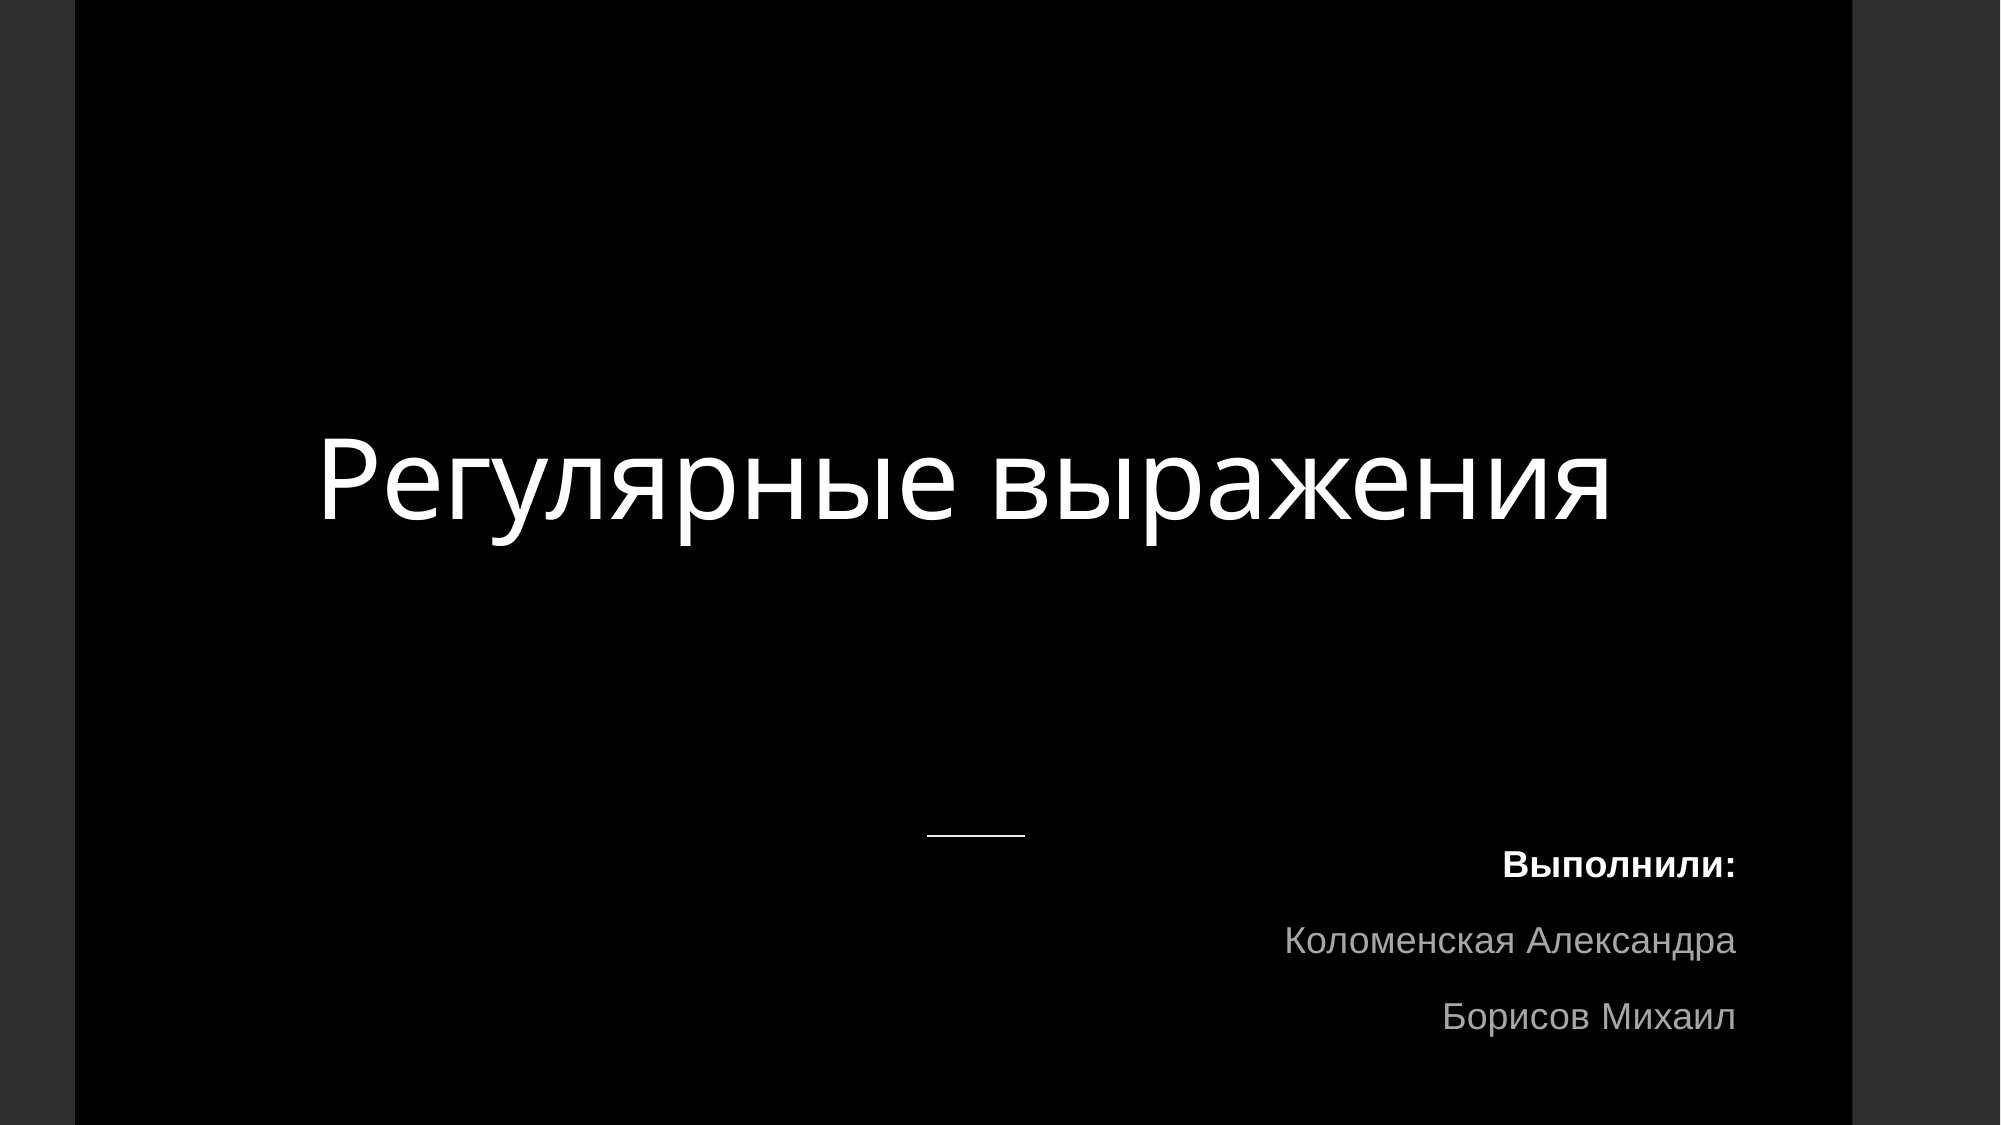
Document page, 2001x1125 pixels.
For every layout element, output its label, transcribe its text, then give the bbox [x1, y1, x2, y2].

title Регулярные выражения [206, 168, 1752, 803]
subtitle Выполнили: Коломенская Александра Борисов Михаил [206, 836, 1752, 1054]
